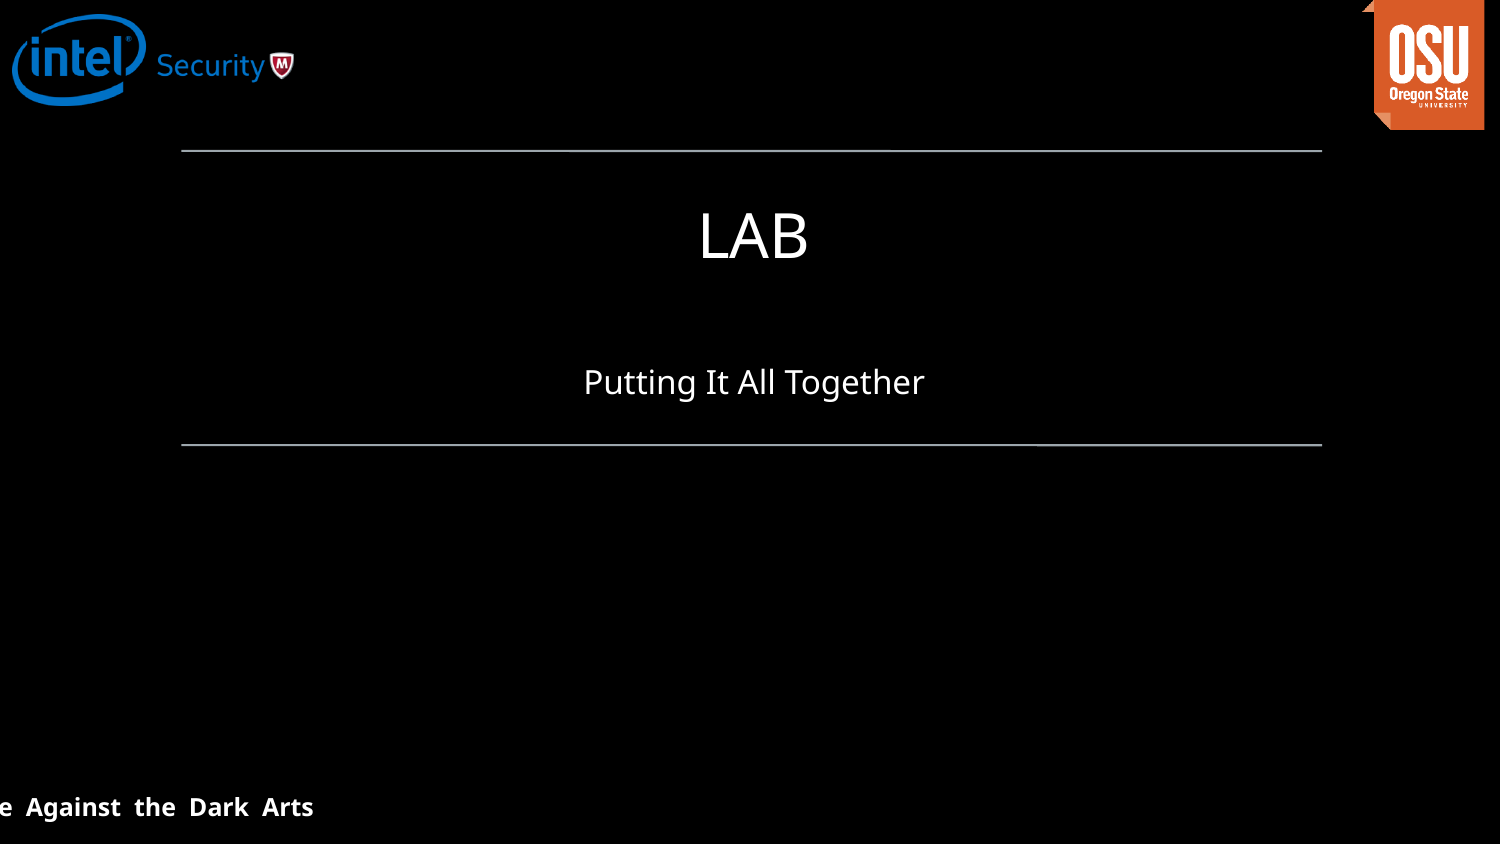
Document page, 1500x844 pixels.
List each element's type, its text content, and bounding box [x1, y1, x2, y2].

title Lab [204, 185, 1304, 356]
picture [12, 14, 294, 106]
subtitle Putting It All Together [204, 356, 1305, 422]
picture [1362, 0, 1485, 130]
